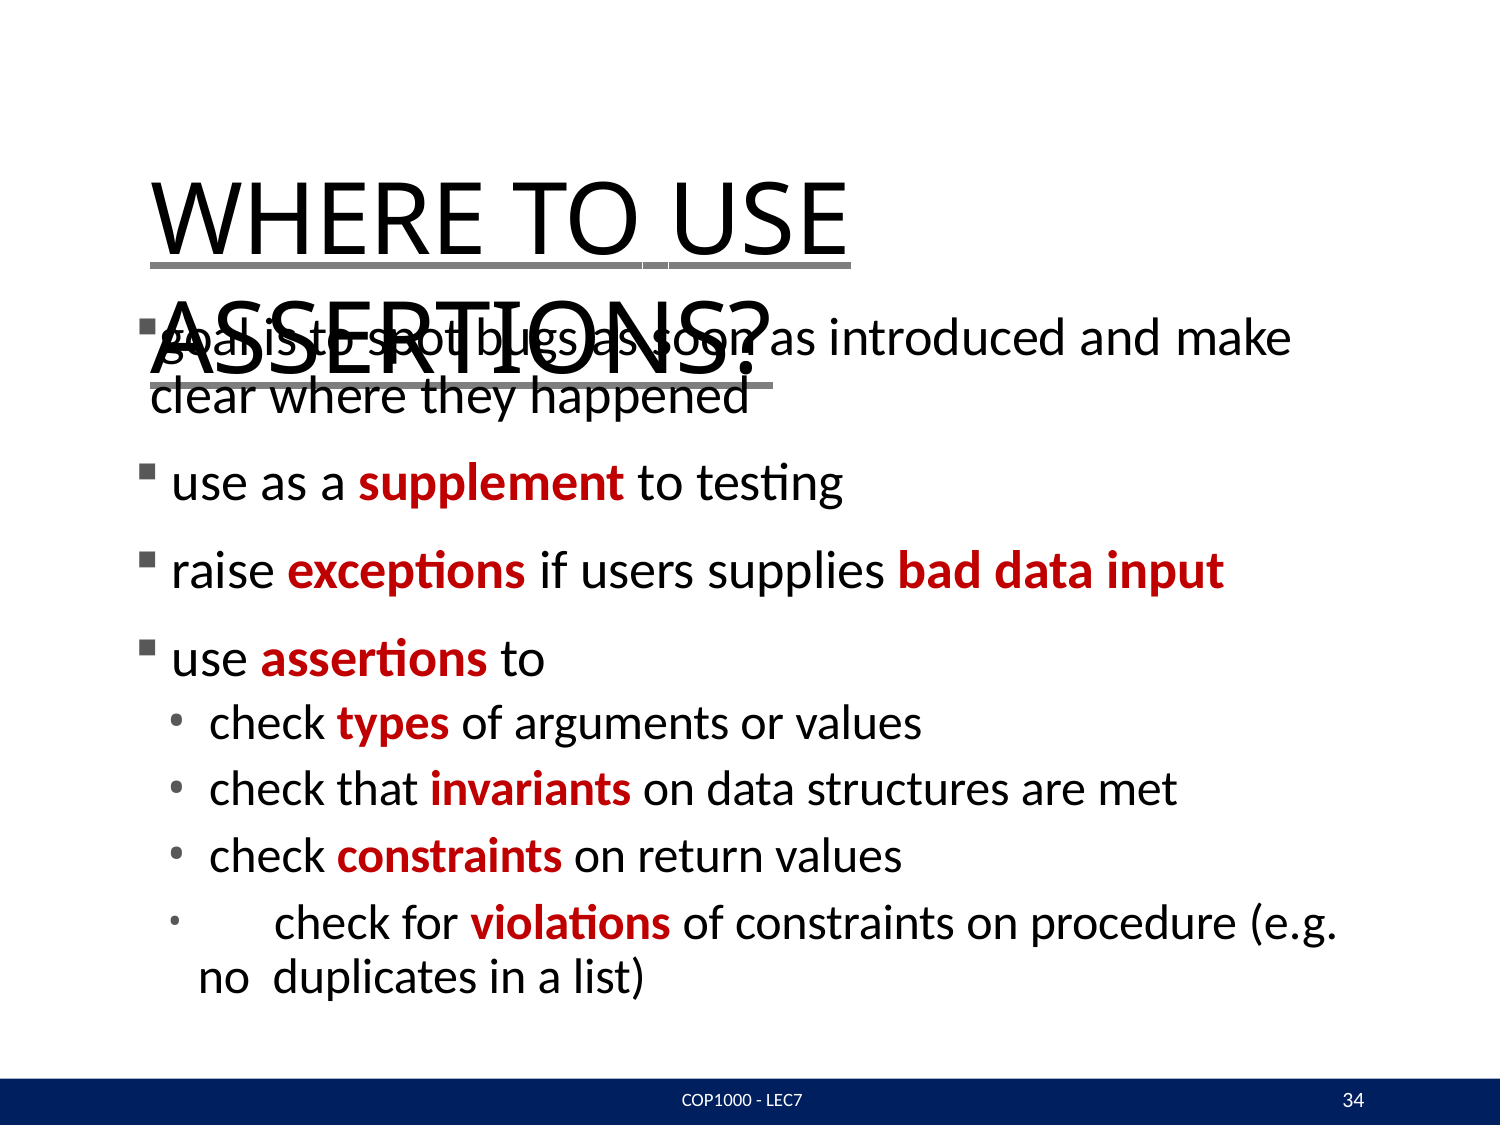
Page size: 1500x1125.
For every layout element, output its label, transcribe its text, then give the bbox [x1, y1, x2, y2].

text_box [0, 1025, 1500, 1125]
title WHERE TO USE ASSERTIONS? [147, 152, 1376, 395]
text_box goal is to spot bugs as soon as introduced and make clear where they happened use as a supplement to testing raise exceptions if users supplies bad data input use assertions to check types of arguments or values check that invariants on data structures are met check constraints on return values check for violations of constraints on procedure (e.g. no duplicates in a list) [132, 298, 1346, 1004]
